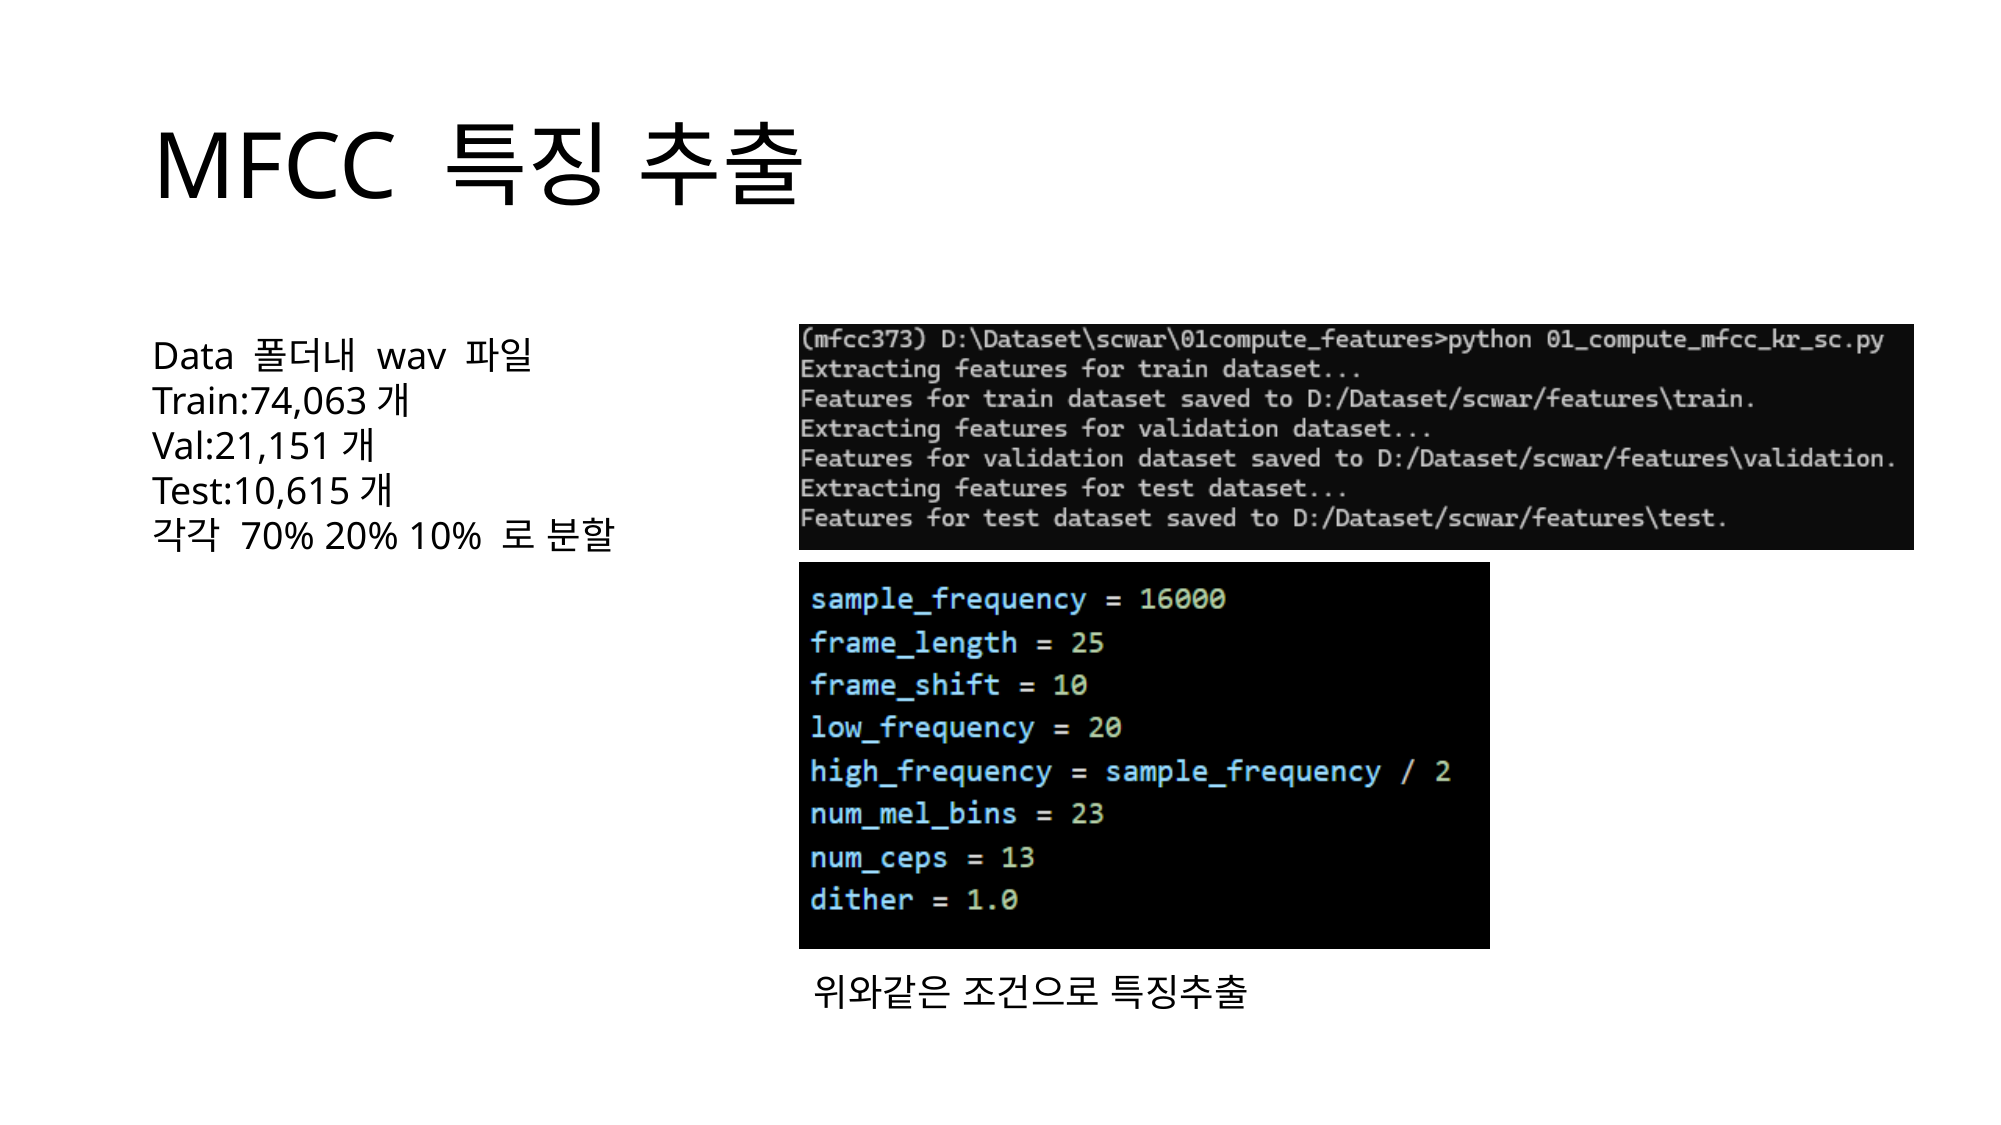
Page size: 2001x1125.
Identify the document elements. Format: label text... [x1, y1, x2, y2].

text_box Data 폴더내 wav 파일 Train:74,063개 Val:21,151개 Test:10,615개 각각 70% 20% 10% 로 분할 [137, 324, 700, 610]
picture [798, 323, 1914, 551]
text_box 위와같은 조건으로 특징추출 [799, 961, 1437, 1022]
picture [798, 561, 1491, 949]
title MFCC 특징 추출 [137, 59, 1863, 278]
